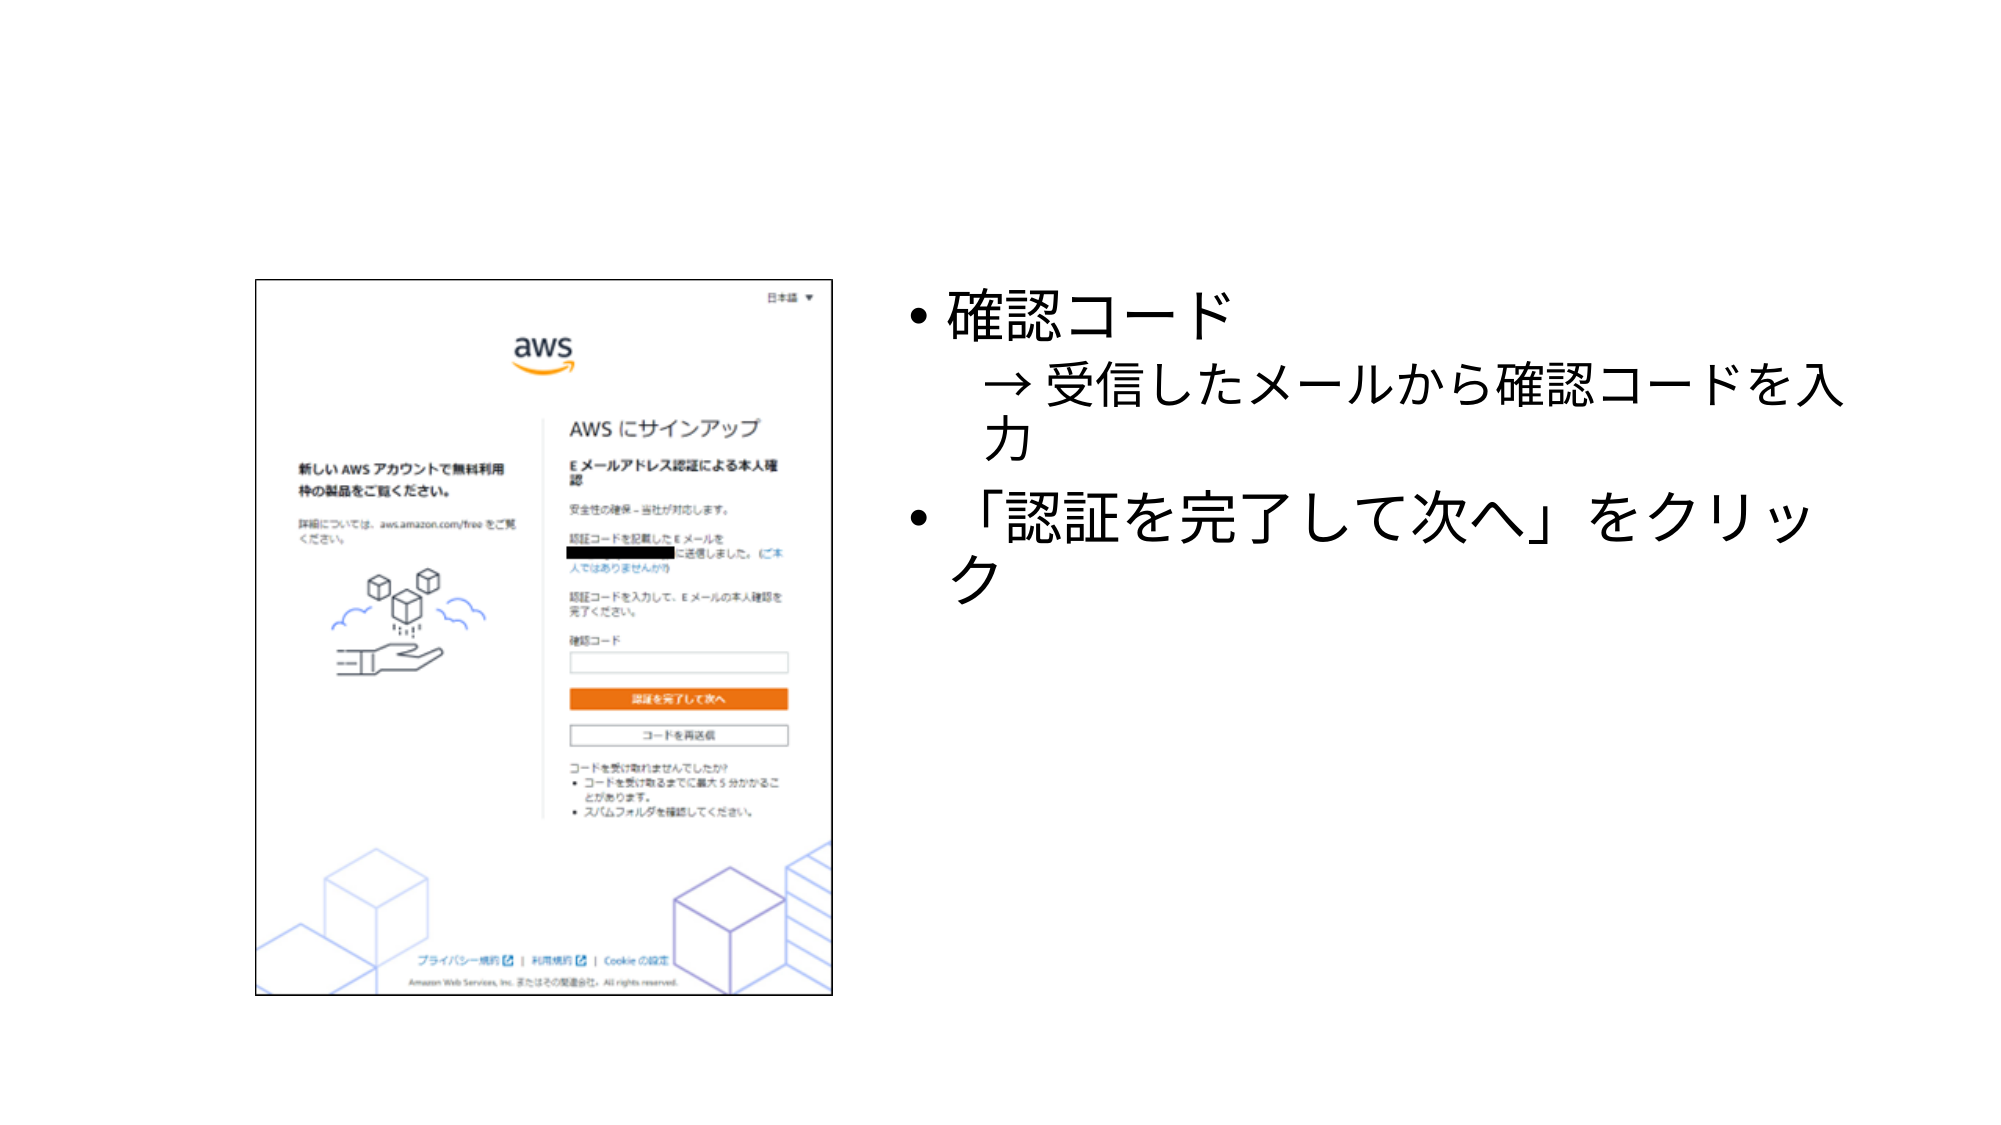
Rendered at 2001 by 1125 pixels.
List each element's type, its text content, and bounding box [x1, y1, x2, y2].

text_box 確認コード →受信したメールから確認コードを入力 「認証を完了して次へ」をクリック [893, 279, 1863, 994]
picture [255, 279, 833, 996]
